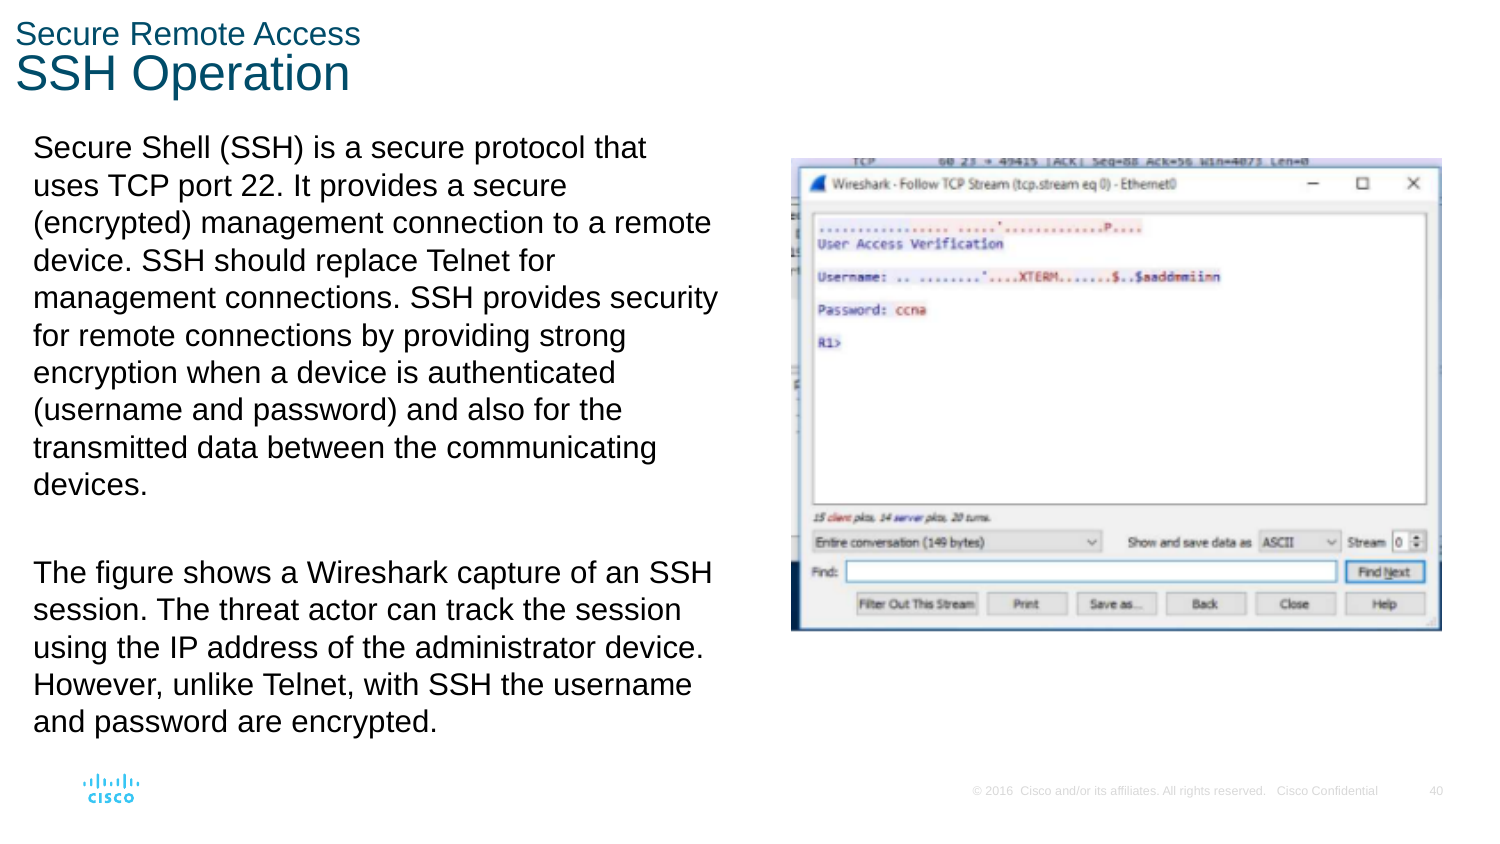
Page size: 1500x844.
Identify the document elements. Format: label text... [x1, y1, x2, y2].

title Secure Remote Access SSH Operation [0, 0, 1369, 121]
picture [790, 158, 1442, 635]
list Secure Shell (SSH) is a secure protocol that uses TCP port 22. It provides a secure (encrypted) management connection to a remote device. SSH should replace Telnet for management connections. SSH provides security for remote connections by providing strong encryption when a device is authenticated (username and password) and also for the transmitted data between the communicating devices. The figure shows a Wireshark capture of an SSH session. The threat actor can track the session using the IP address of the administrator device. However, unlike Telnet, with SSH the username and password are encrypted. [18, 120, 736, 726]
